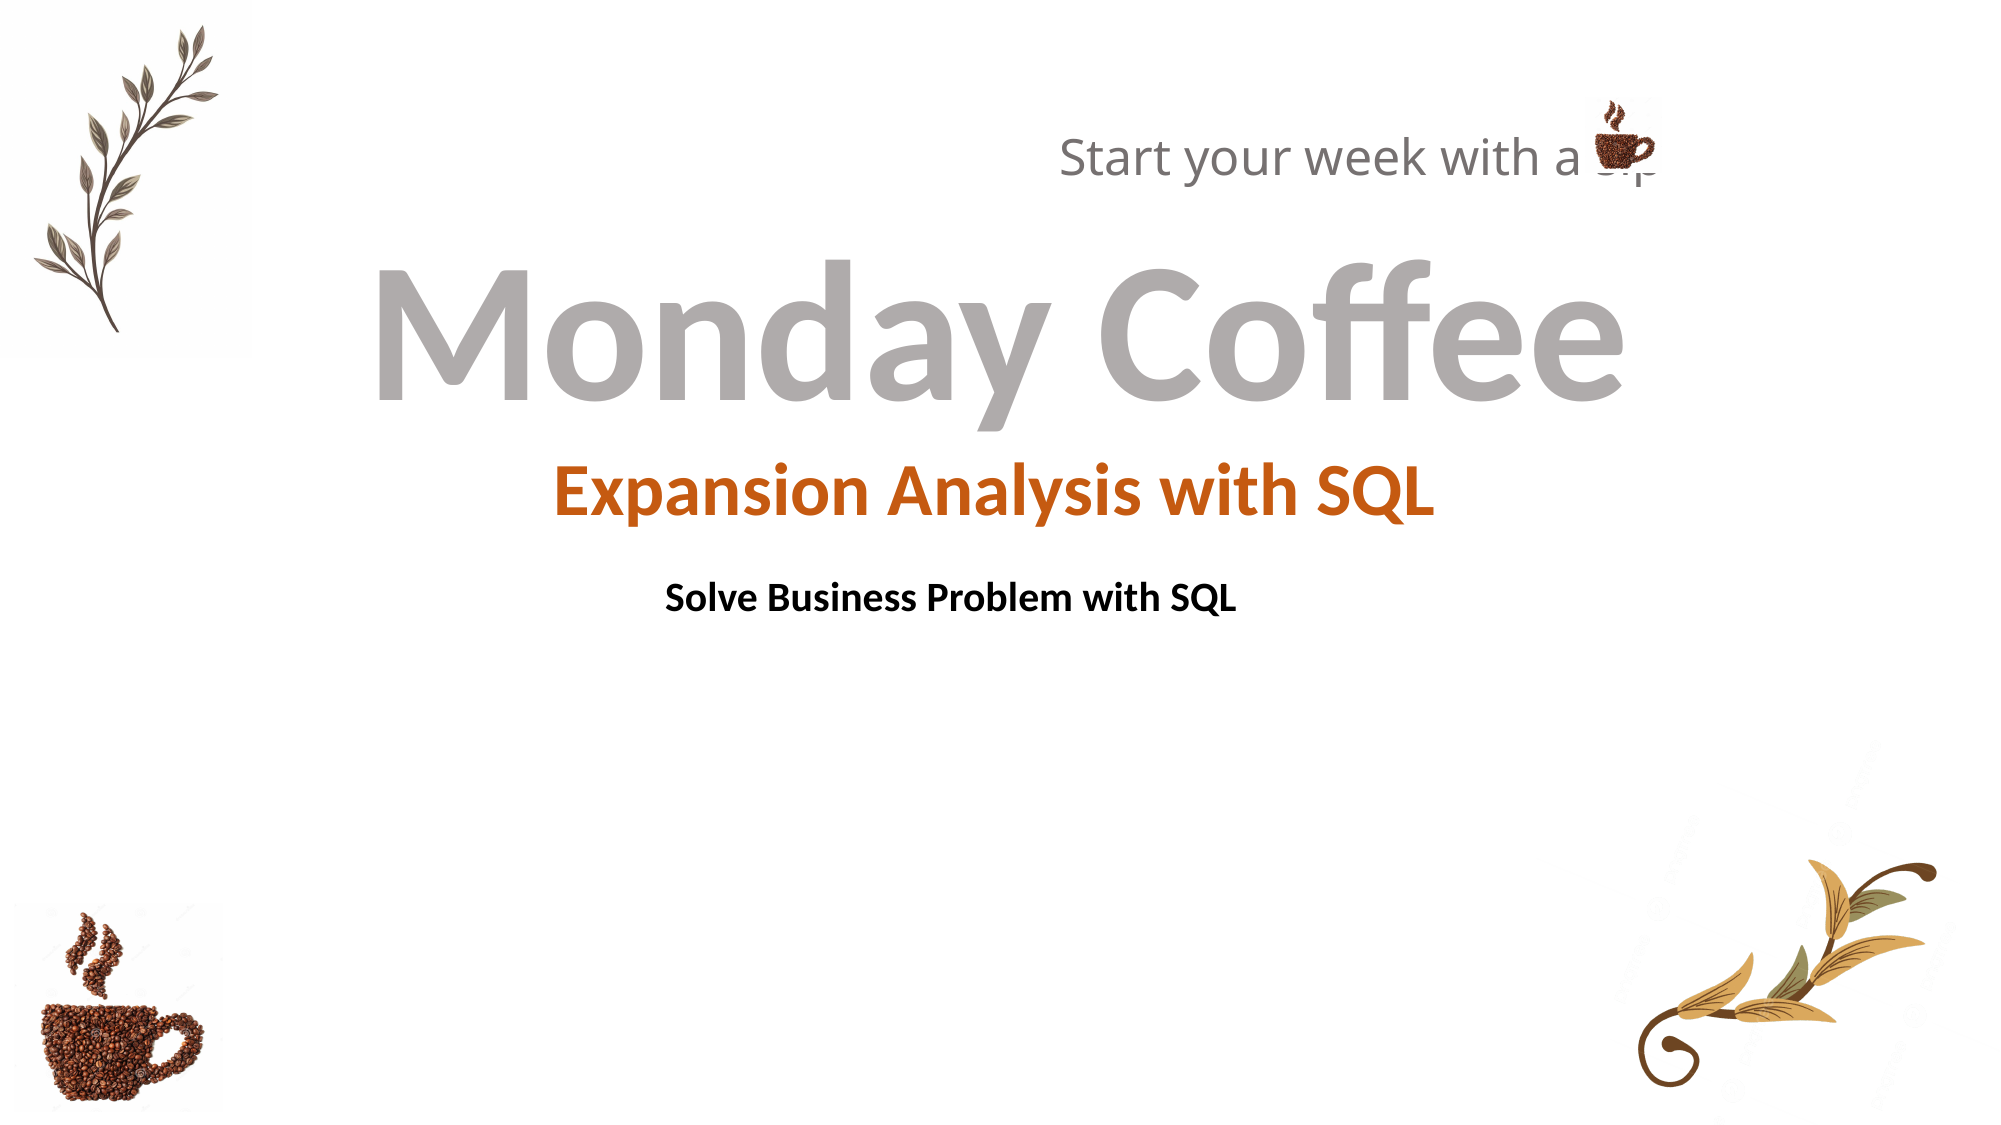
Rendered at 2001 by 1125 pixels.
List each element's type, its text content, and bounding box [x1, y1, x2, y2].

picture [14, 903, 223, 1112]
picture [1585, 97, 1662, 173]
text_box Start your week with a sip [1044, 117, 1679, 193]
text_box Solve Business Problem with SQL [650, 562, 1253, 628]
picture [0, 0, 252, 358]
picture [1531, 707, 2000, 1125]
text_box Monday Coffee Expansion Analysis with SQL [351, 193, 1645, 539]
